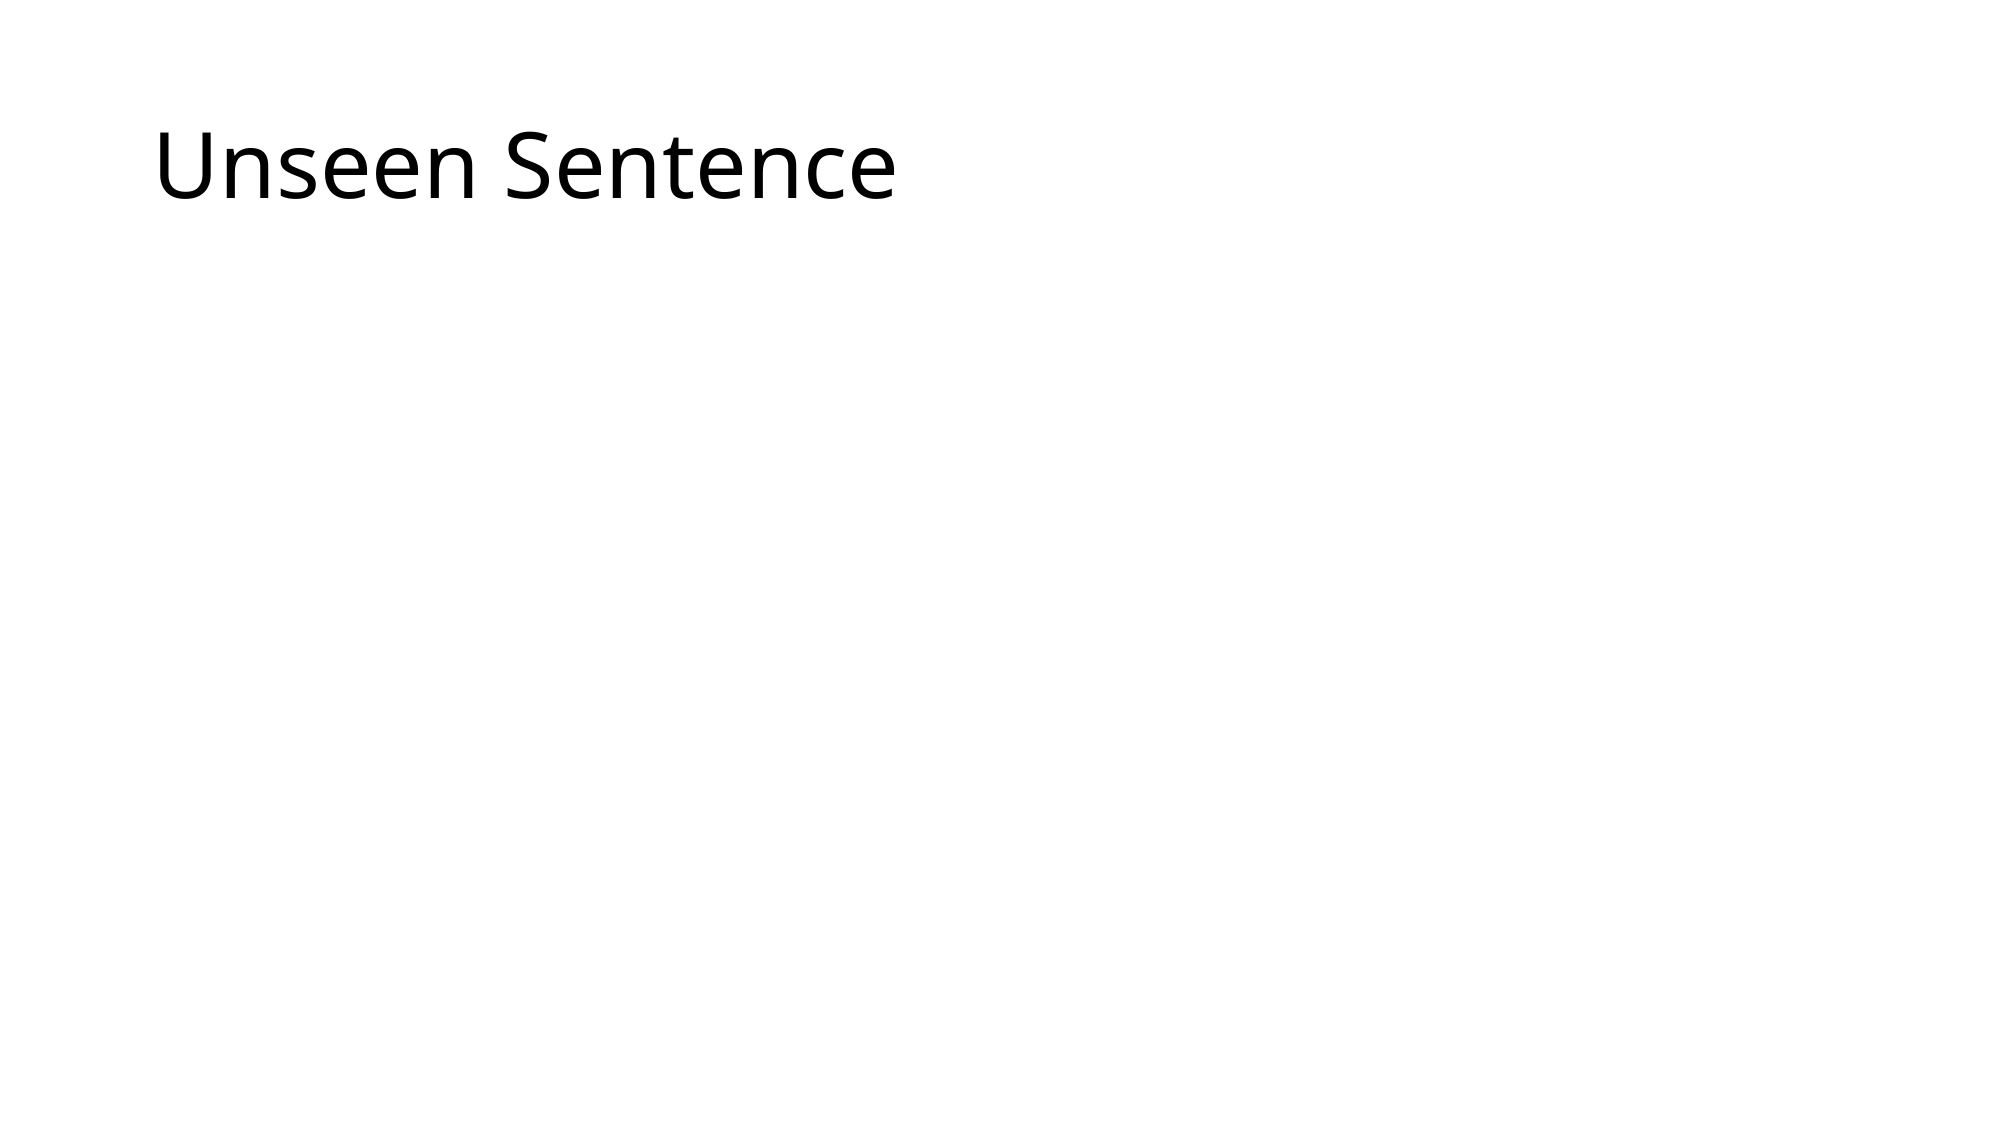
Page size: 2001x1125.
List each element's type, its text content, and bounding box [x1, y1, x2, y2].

title Unseen Sentence [137, 59, 1863, 278]
